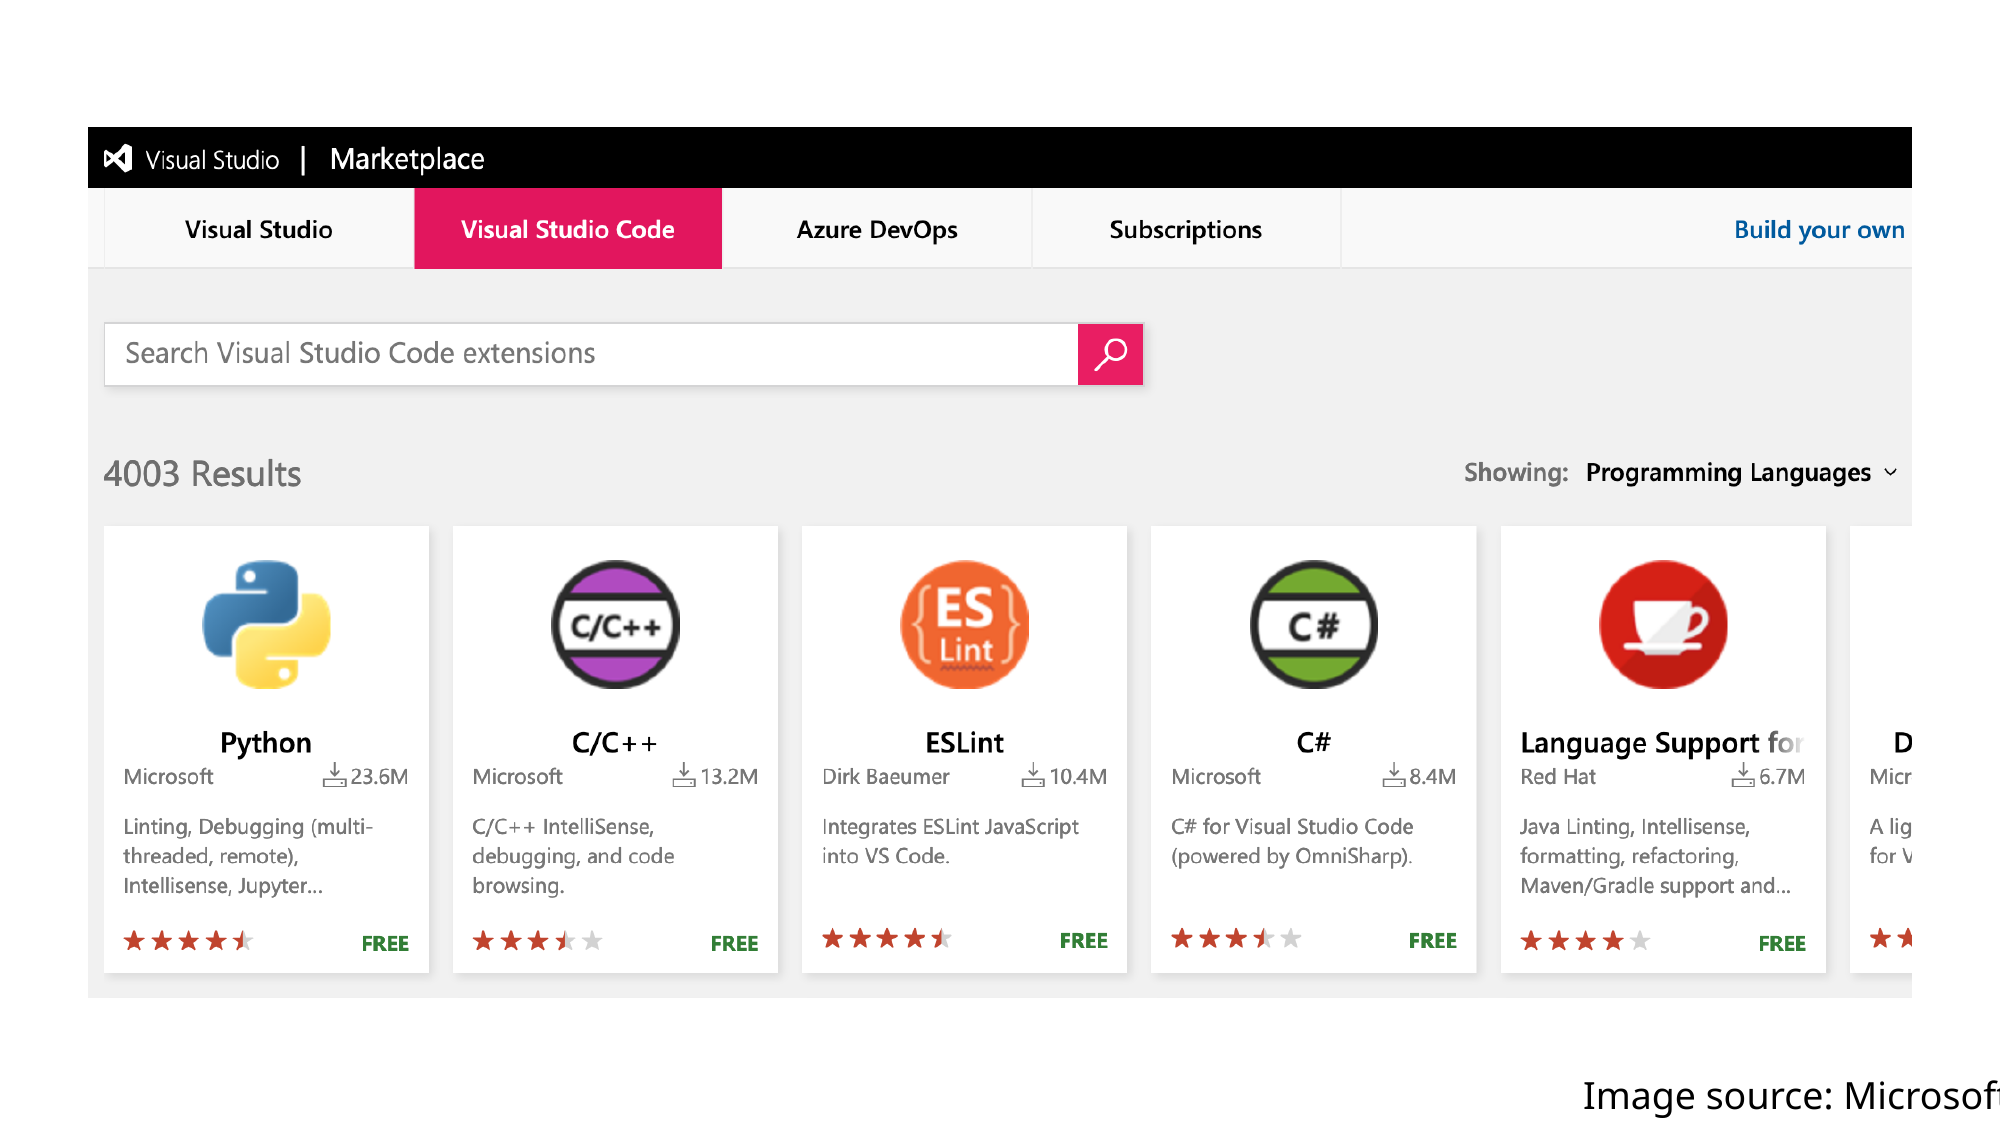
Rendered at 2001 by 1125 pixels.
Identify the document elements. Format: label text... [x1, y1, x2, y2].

text_box Image source: Microsoft [1568, 1064, 2000, 1125]
picture [88, 127, 1912, 998]
